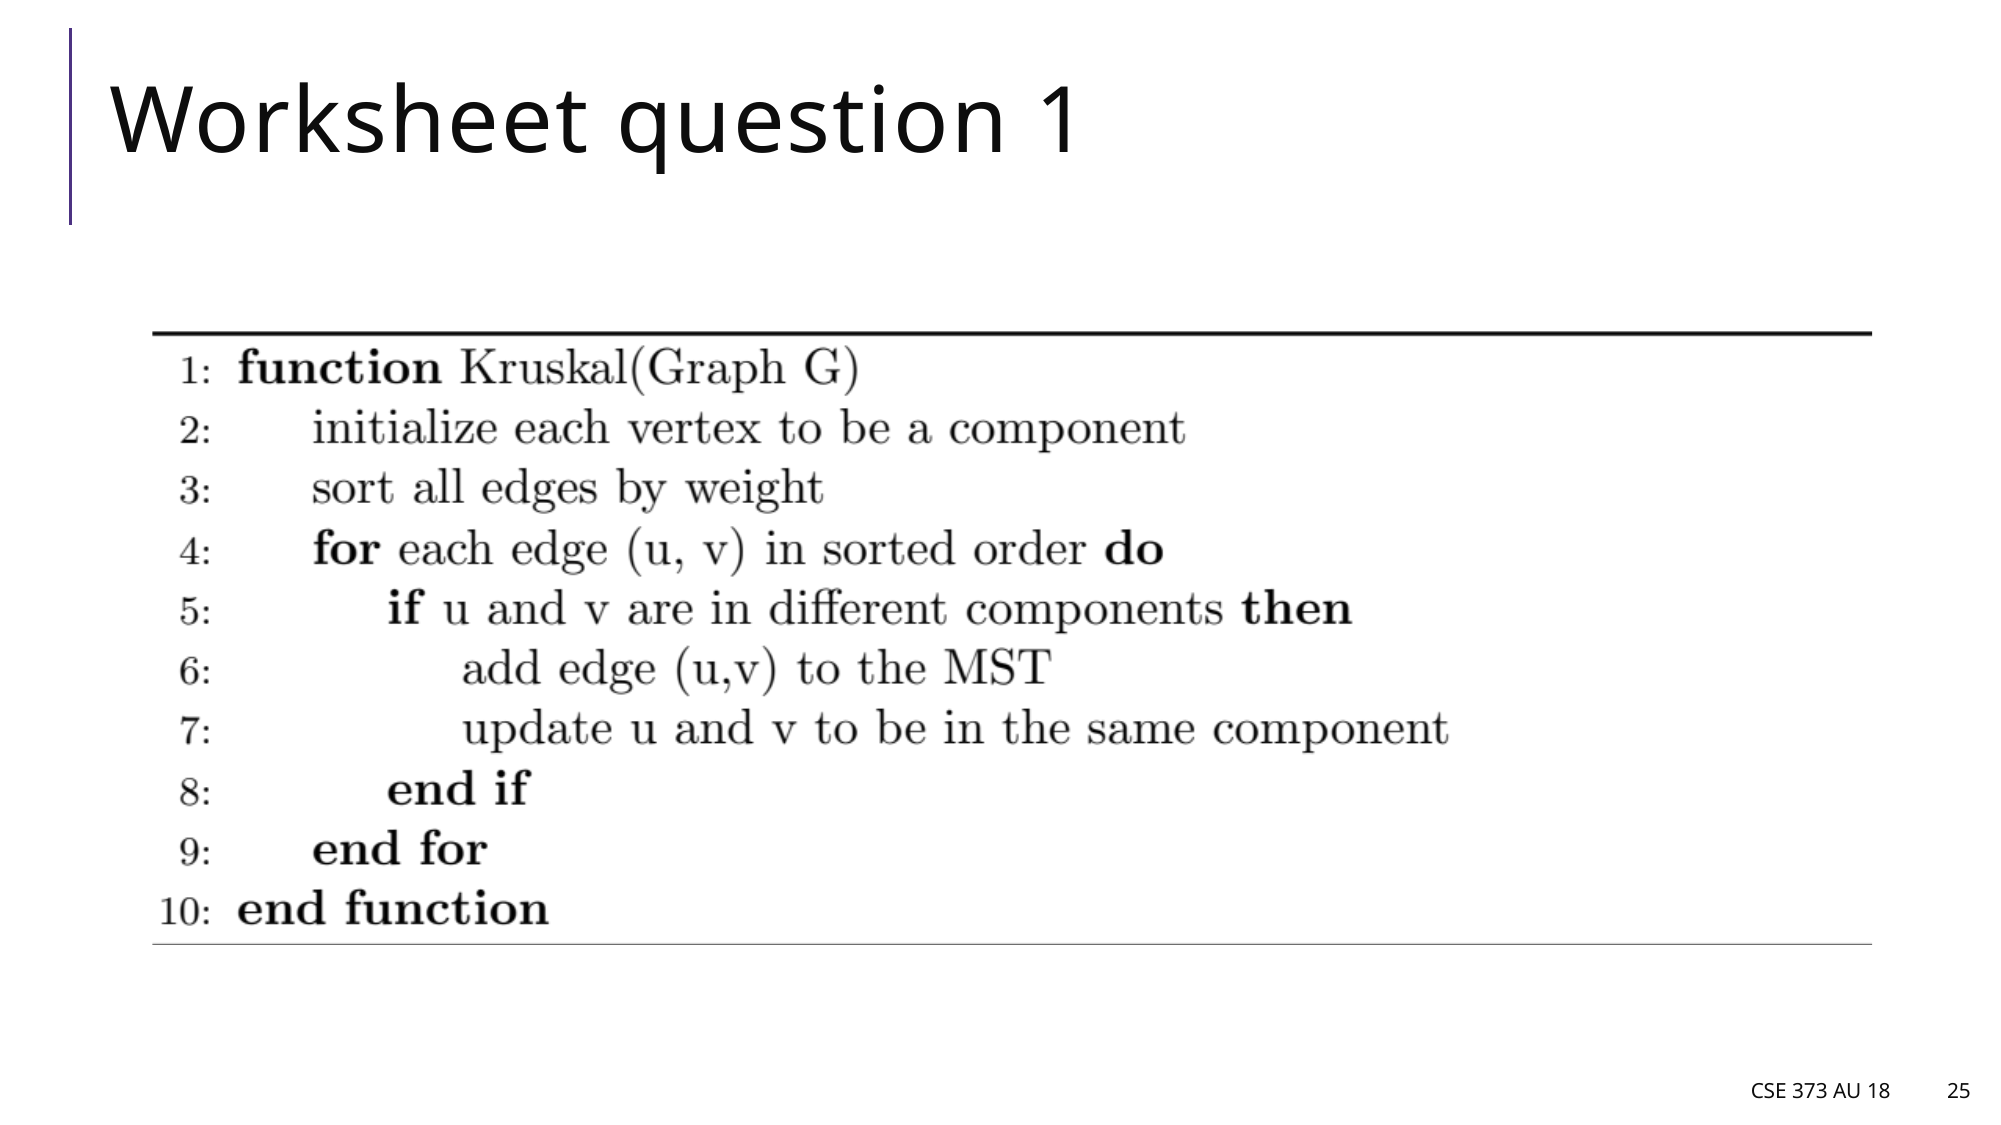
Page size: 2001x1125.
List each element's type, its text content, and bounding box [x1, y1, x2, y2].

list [151, 329, 1873, 946]
title Worksheet question 1 [94, 43, 1930, 210]
slide_number 25 [1916, 1069, 1986, 1115]
footer CSE 373 AU 18 [937, 1069, 1906, 1115]
